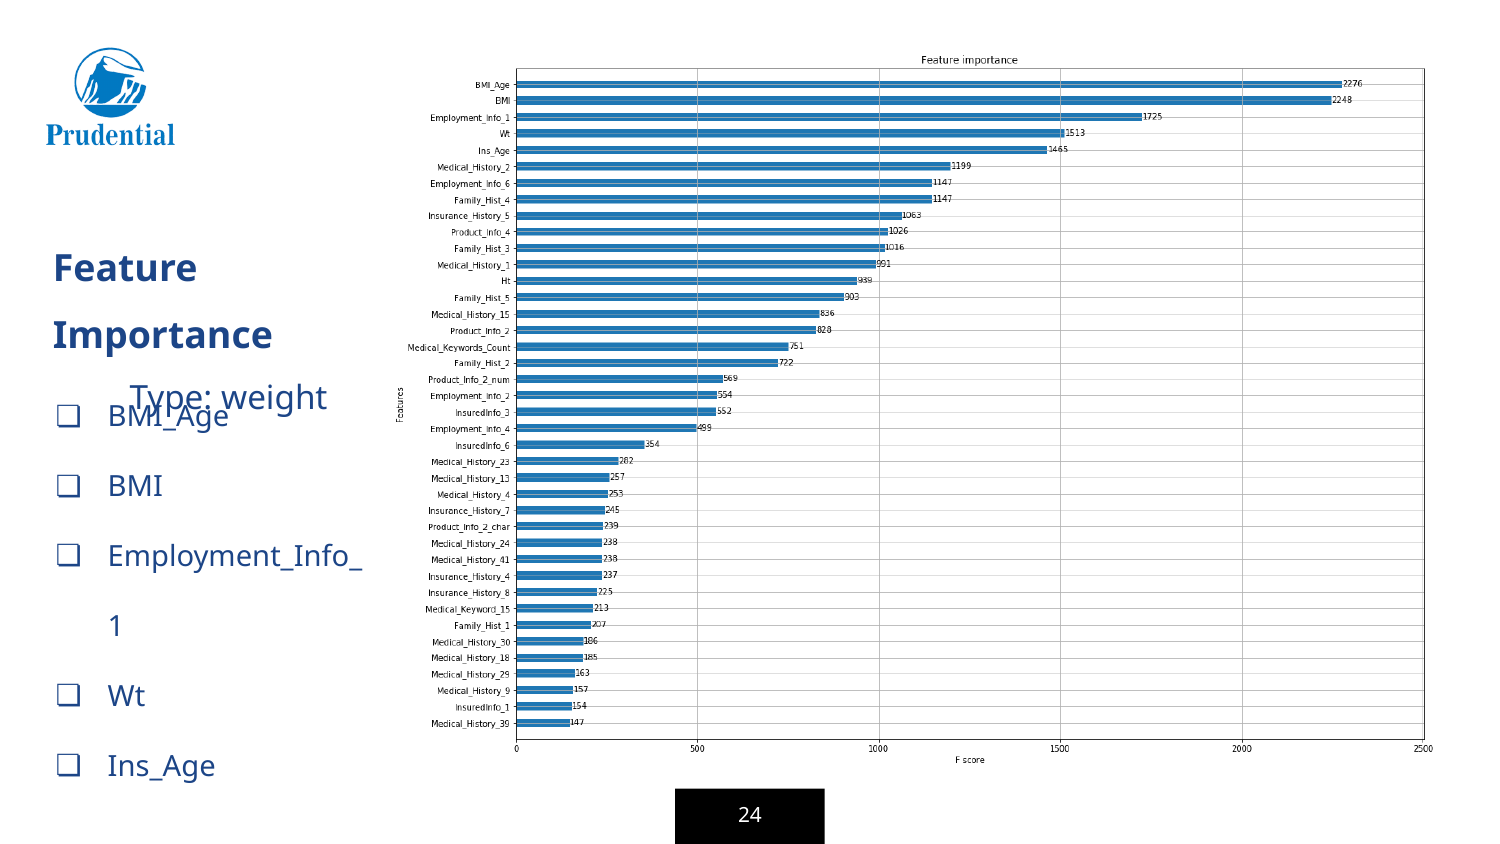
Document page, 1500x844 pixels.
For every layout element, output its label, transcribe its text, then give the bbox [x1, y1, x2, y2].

slide_number 24 [675, 788, 825, 844]
picture [378, 35, 1455, 780]
text_box Feature Importance Type: weight [37, 206, 373, 375]
picture [25, 40, 197, 152]
text_box BMI_Age BMI Employment_Info_1 Wt Ins_Age [17, 347, 373, 708]
